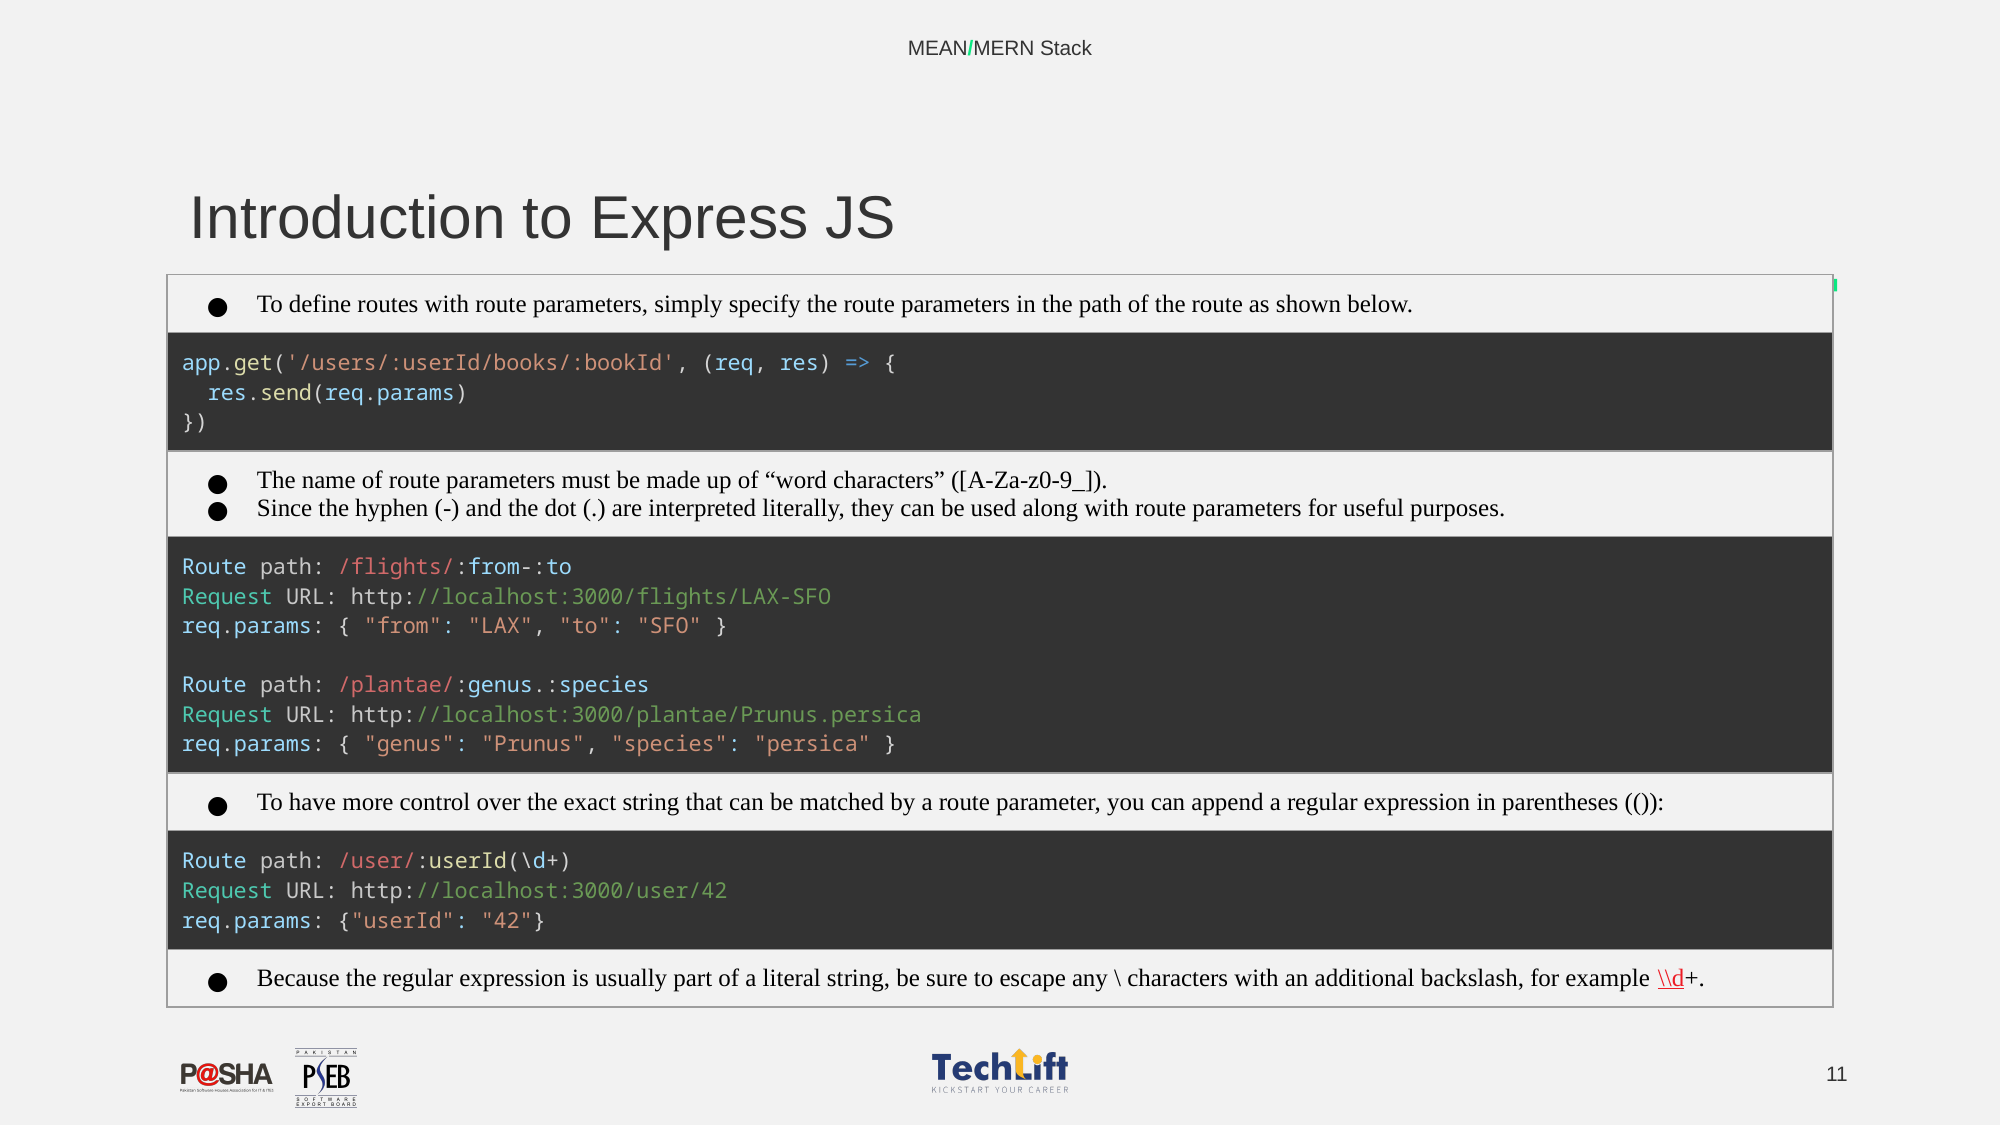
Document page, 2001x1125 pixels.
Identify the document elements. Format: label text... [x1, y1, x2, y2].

title Introduction to Express JS [174, 156, 1825, 259]
table_cell Route path: /flights/:from-:to Request URL: http://localhost:3000/flights/LAX-SFO req.params: { "from": "LAX", "to": "SFO" } Route path: /plantae/:genus.:species Request URL: http://localhost:3000/plantae/Prunus.persica req.params: { "genus": "Prunus", "species": "persica" } [168, 537, 1832, 772]
footer MEAN/MERN Stack [662, 17, 1338, 77]
table_header To define routes with route parameters, simply specify the route parameters in the path of the route as shown below. [168, 275, 1832, 332]
picture [180, 1063, 274, 1093]
picture [295, 1048, 357, 1108]
table_cell Because the regular expression is usually part of a literal string, be sure to escape any \ characters with an additional backslash, for example \\d+. [168, 950, 1832, 1006]
table_cell The name of route parameters must be made up of “word characters” ([A-Za-z0-9_]). Since the hyphen (-) and the dot (.) are interpreted literally, they can be used along with route parameters for useful purposes. [168, 452, 1832, 536]
table_cell To have more control over the exact string that can be matched by a route parameter, you can append a regular expression in parentheses (()): [168, 774, 1832, 830]
table_cell Route path: /user/:userId(\d+) Request URL: http://localhost:3000/user/42 req.params: {"userId": "42"} [168, 831, 1832, 949]
table_cell app.get('/users/:userId/books/:bookId', (req, res) => { res.send(req.params) }) [168, 333, 1832, 450]
picture [932, 1048, 1068, 1093]
slide_number ‹#› [1412, 1042, 1863, 1103]
